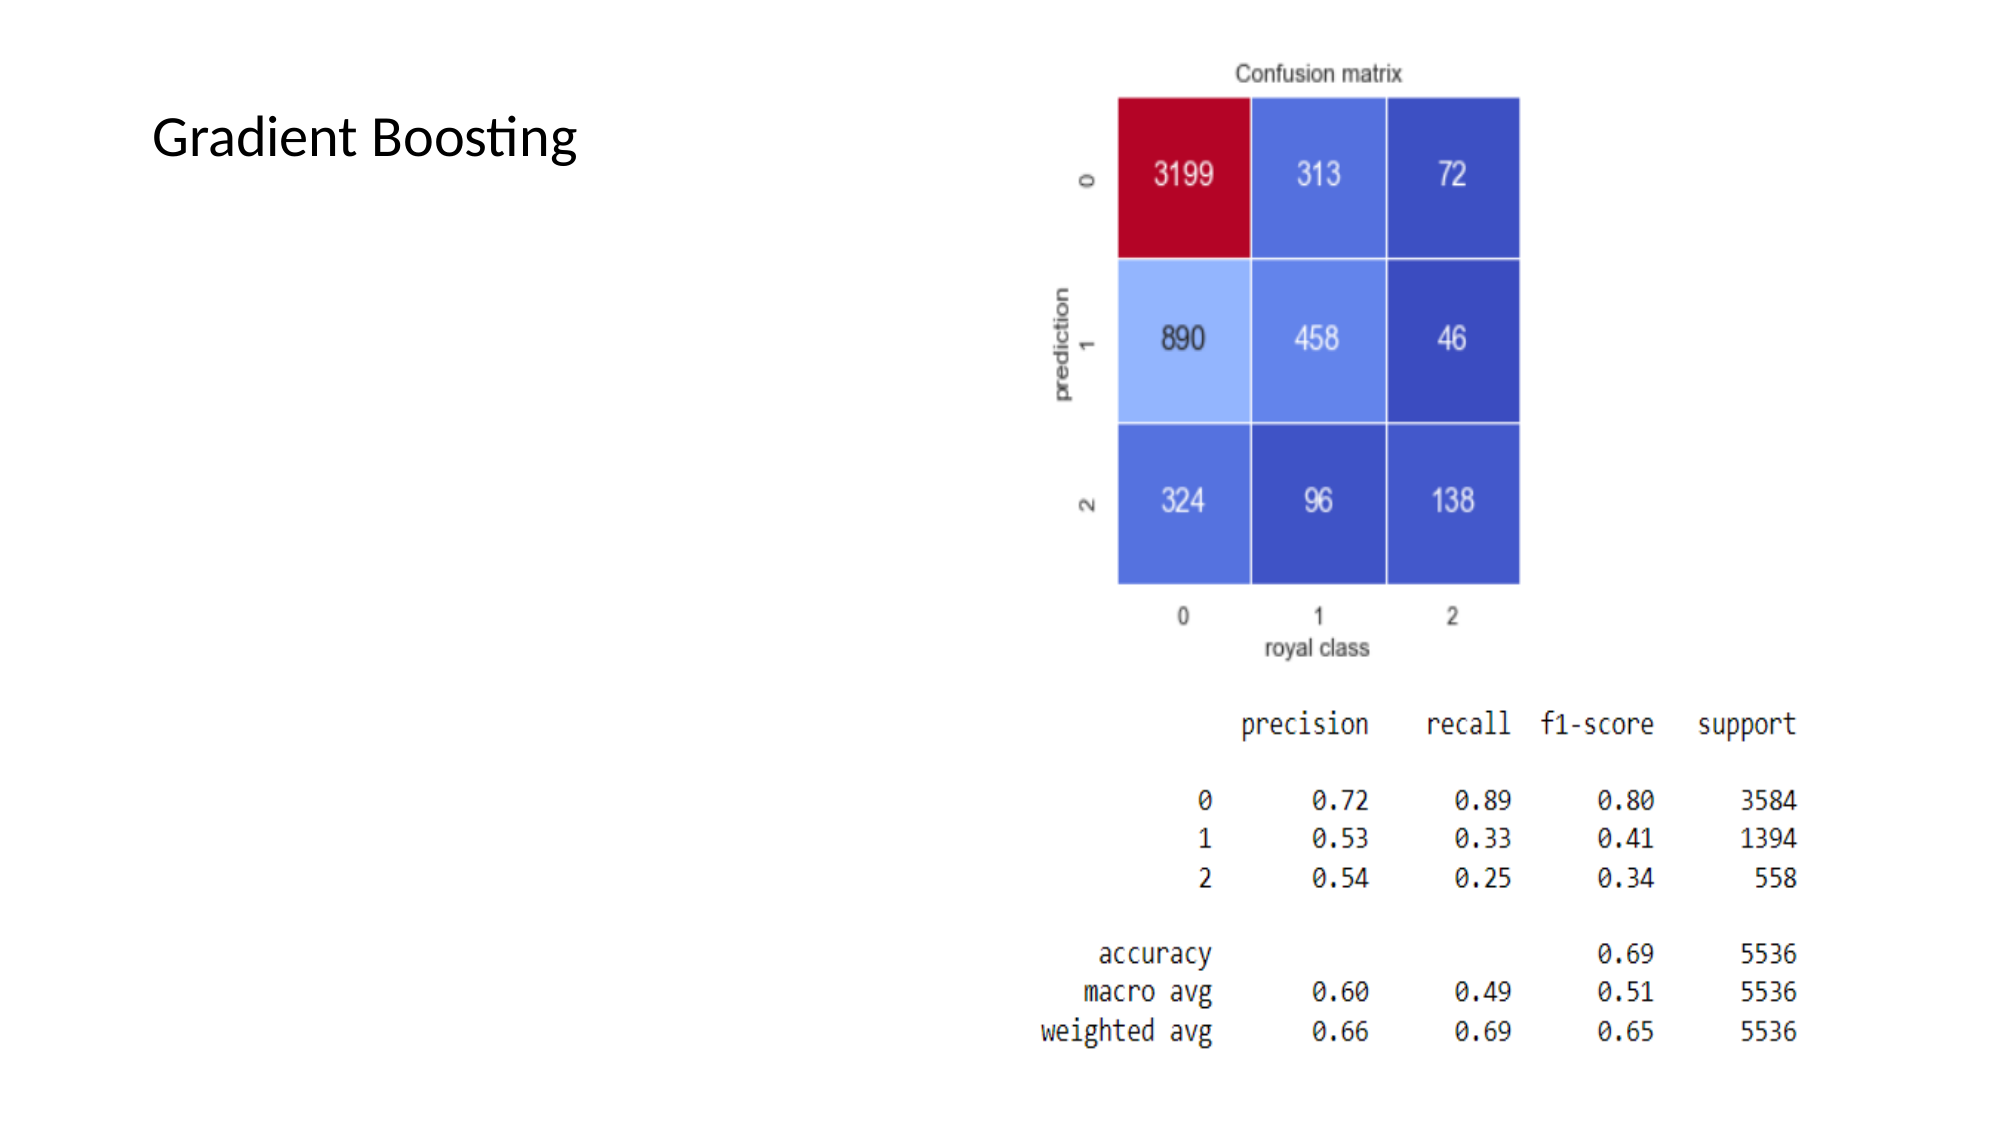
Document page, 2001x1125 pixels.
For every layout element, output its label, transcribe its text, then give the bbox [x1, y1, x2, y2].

picture [999, 36, 1884, 1072]
list Gradient Boosting [137, 99, 983, 1010]
